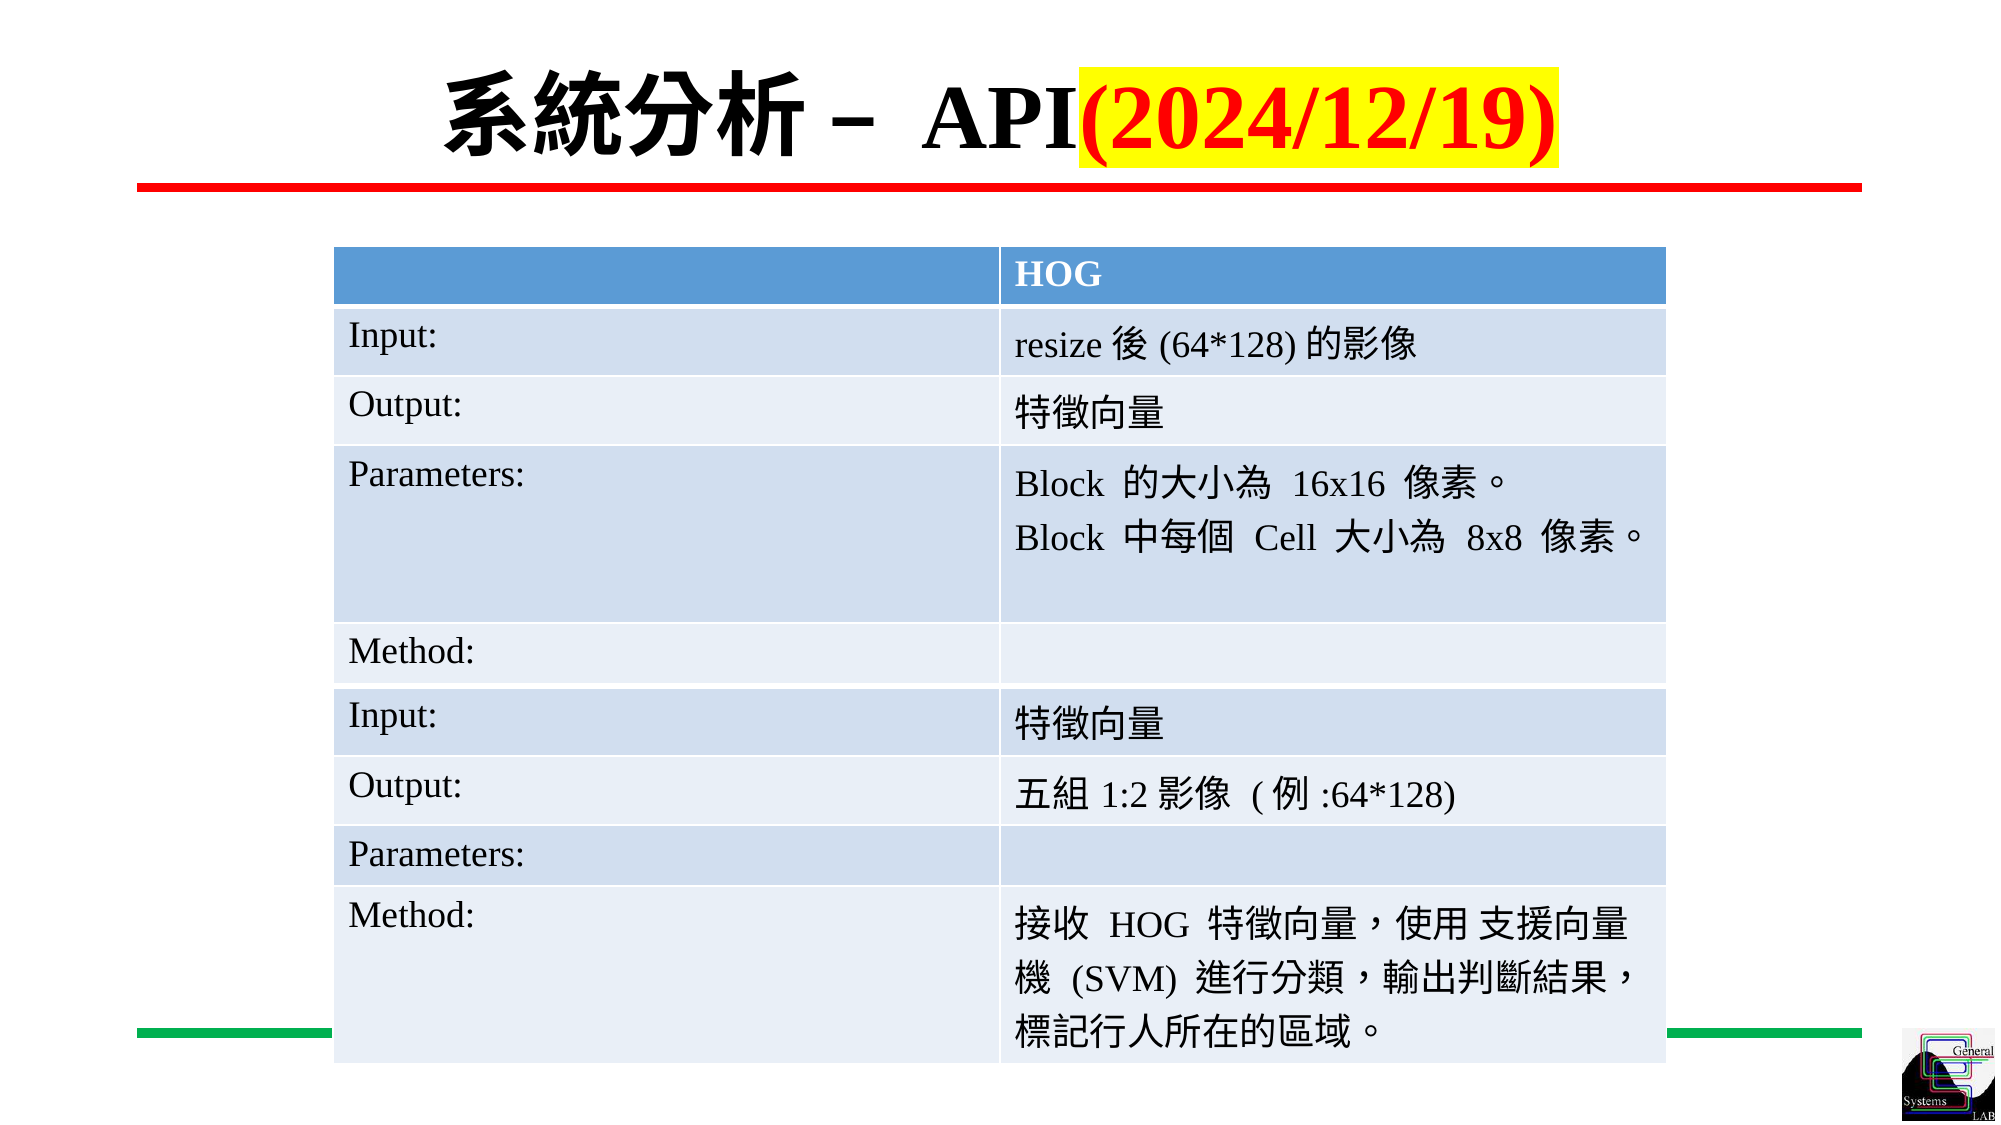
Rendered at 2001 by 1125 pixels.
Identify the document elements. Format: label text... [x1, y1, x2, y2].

table_cell Method: [334, 887, 999, 1063]
table_cell resize後(64*128)的影像 [1001, 309, 1666, 375]
table_cell 五組1:2影像 (例:64*128) [1001, 757, 1666, 824]
table_cell Method: [334, 624, 999, 683]
table_cell Parameters: [334, 826, 999, 885]
table_cell 特徵向量 [1001, 689, 1666, 755]
picture [1902, 1028, 1995, 1121]
table_cell Output: [334, 377, 999, 444]
table_cell [1001, 624, 1666, 683]
table_cell Input: [334, 309, 999, 375]
table_cell 特徵向量 [1001, 377, 1666, 444]
title 系統分析 – API(2024/12/19) [137, 59, 1863, 178]
table_header HOG [1001, 247, 1666, 304]
table_cell [1001, 826, 1666, 885]
table_header [334, 247, 999, 304]
table_cell Input: [334, 689, 999, 755]
table_cell Output: [334, 757, 999, 824]
table_cell Block 的大小為 16x16 像素。 Block 中每個 Cell 大小為 8x8 像素。 [1001, 446, 1666, 622]
table_cell Parameters: [334, 446, 999, 622]
table_cell 接收 HOG 特徵向量，使用 支援向量機 (SVM) 進行分類，輸出判斷結果，標記行人所在的區域。 [1001, 887, 1666, 1063]
